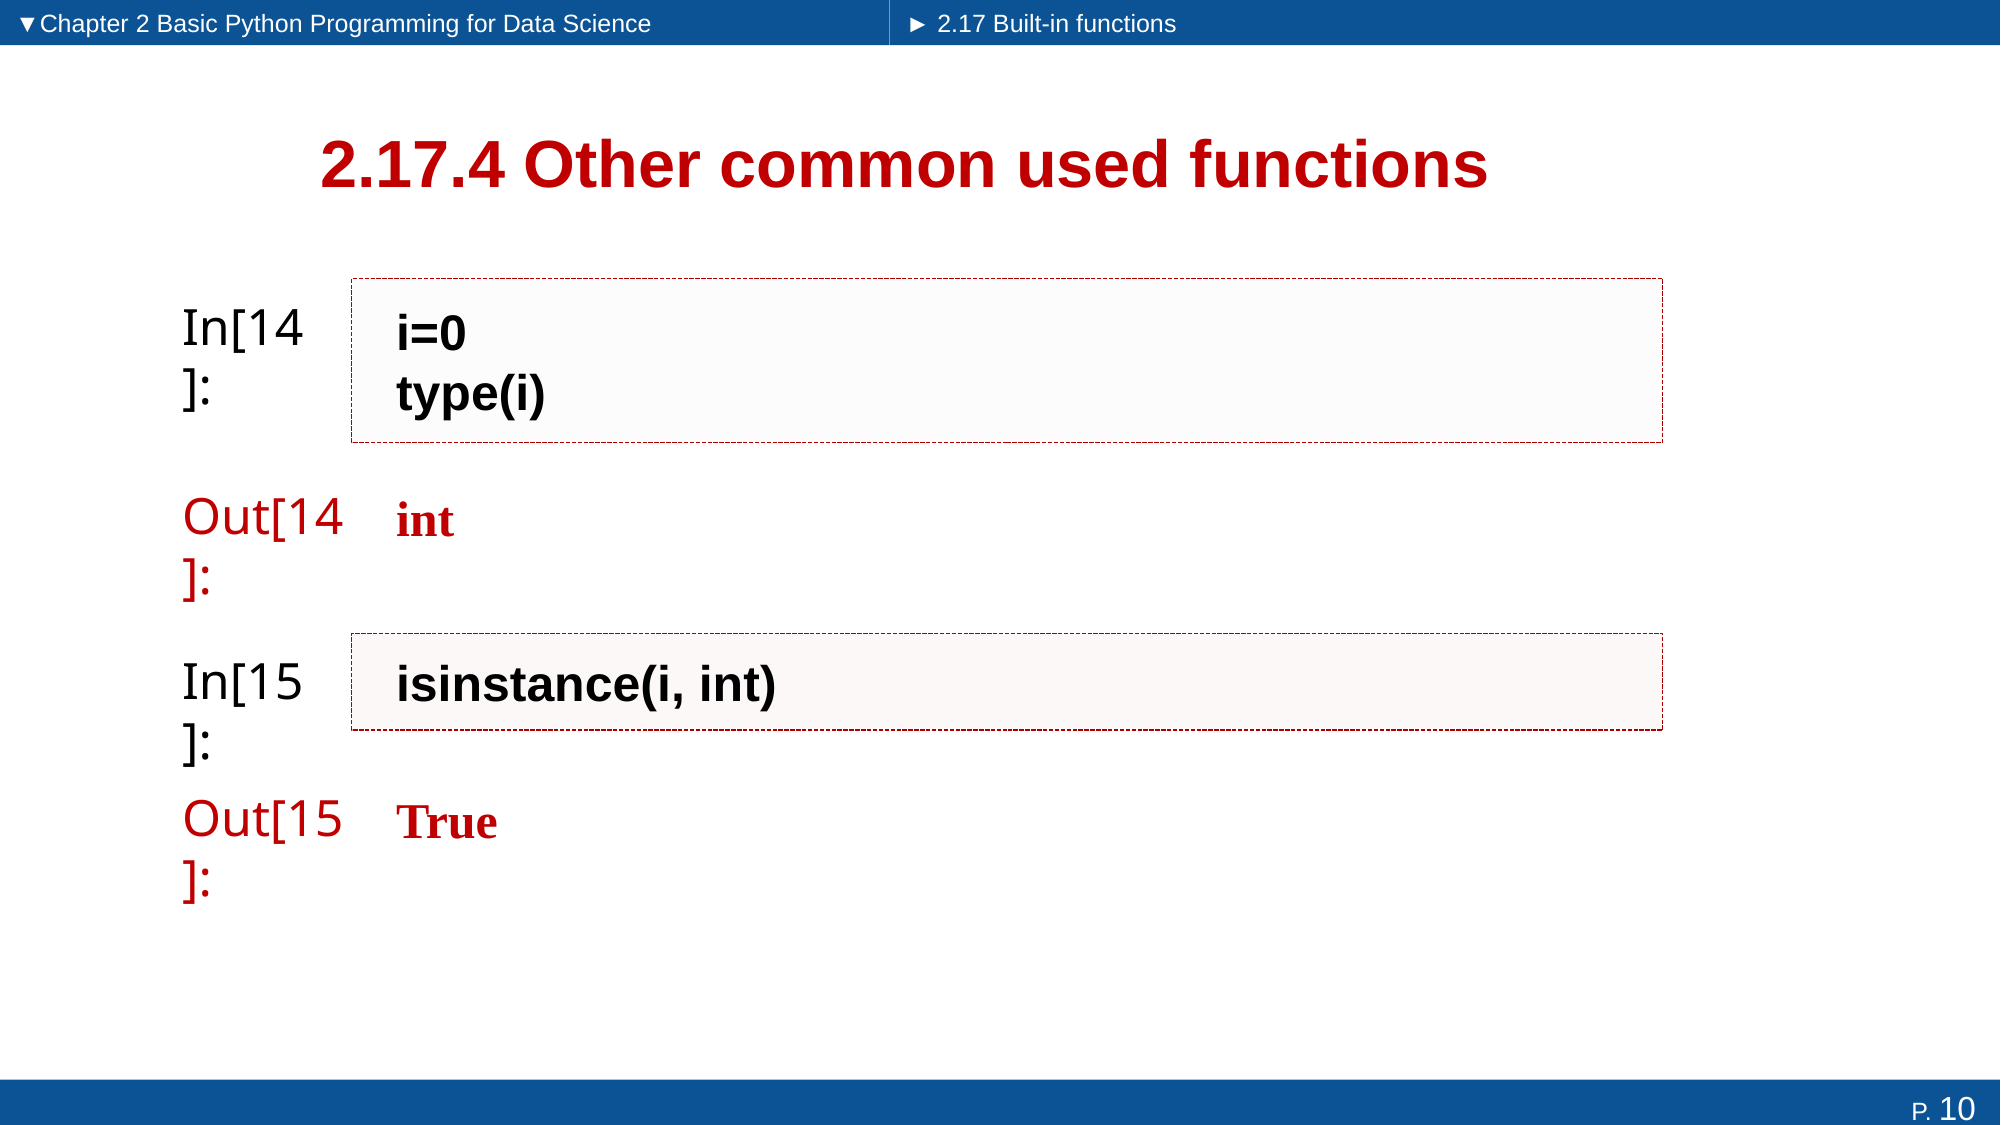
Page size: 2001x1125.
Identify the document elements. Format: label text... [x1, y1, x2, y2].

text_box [167, 278, 1663, 565]
list ▼Chapter 2 Basic Python Programming for Data Science [0, 0, 725, 43]
list ► 2.17 Built-in functions [890, 0, 1249, 43]
title 2.17.4 Other common used functions [101, 92, 1710, 229]
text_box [167, 633, 1663, 868]
